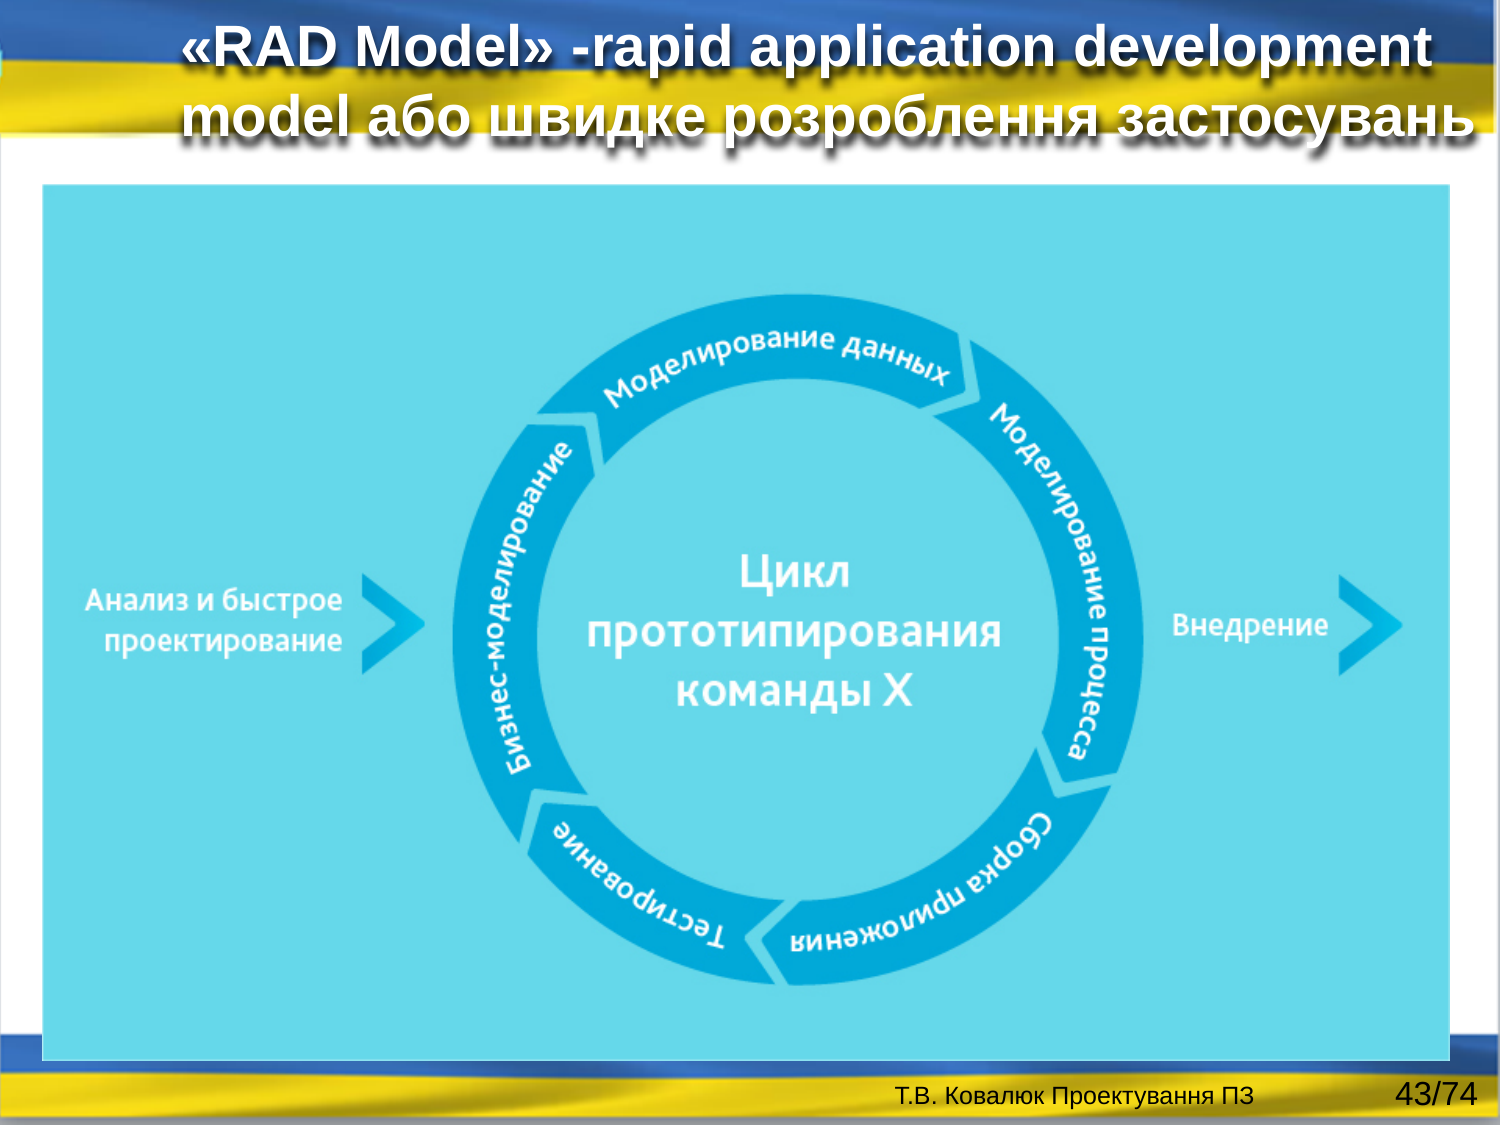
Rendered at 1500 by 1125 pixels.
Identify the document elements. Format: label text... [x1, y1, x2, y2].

picture [0, 0, 1500, 1125]
text_box «RAD Model» -rapid application development model або швидке розроблення застосувань [165, 0, 1500, 156]
